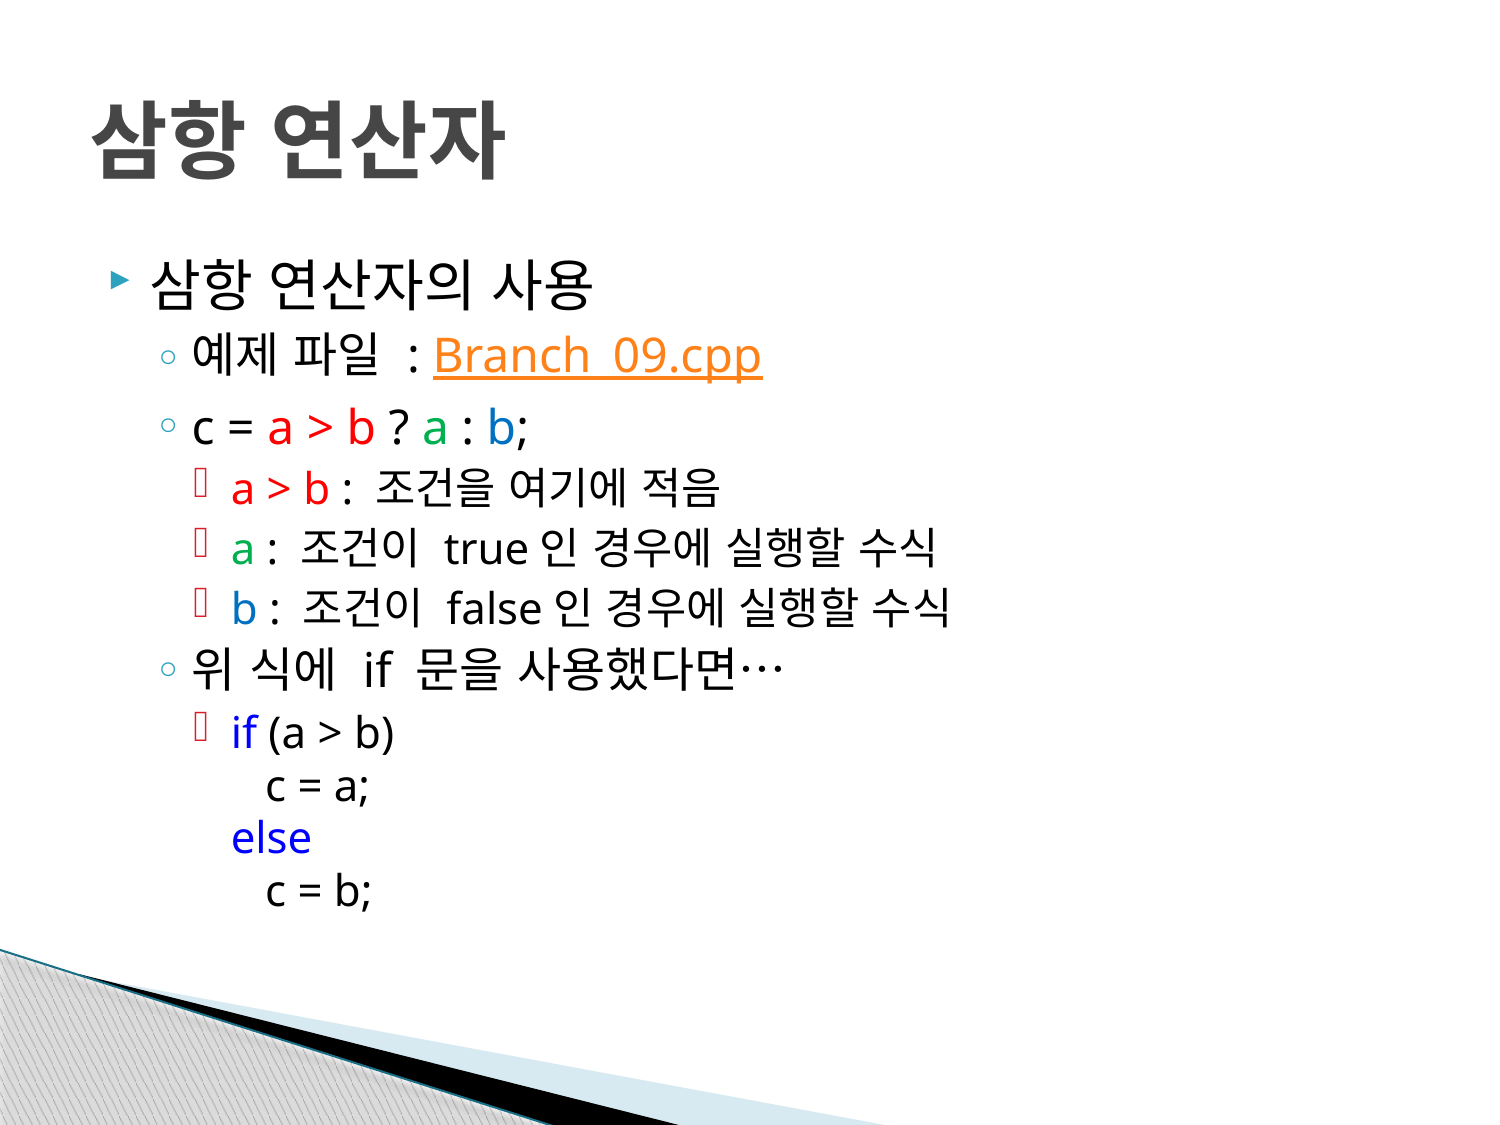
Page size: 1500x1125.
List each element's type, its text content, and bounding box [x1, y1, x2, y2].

list 삼항 연산자의 사용 예제 파일 : Branch_09.cpp c = a > b ? a : b; a > b : 조건을 여기에 적음 a : 조건이 true인 경우에 실행할 수식 b : 조건이 false인 경우에 실행할 수식 위 식에 if 문을 사용했다면… if (a > b) c = a; else c = b; [75, 243, 1425, 986]
title 삼항 연산자 [75, 45, 1425, 233]
